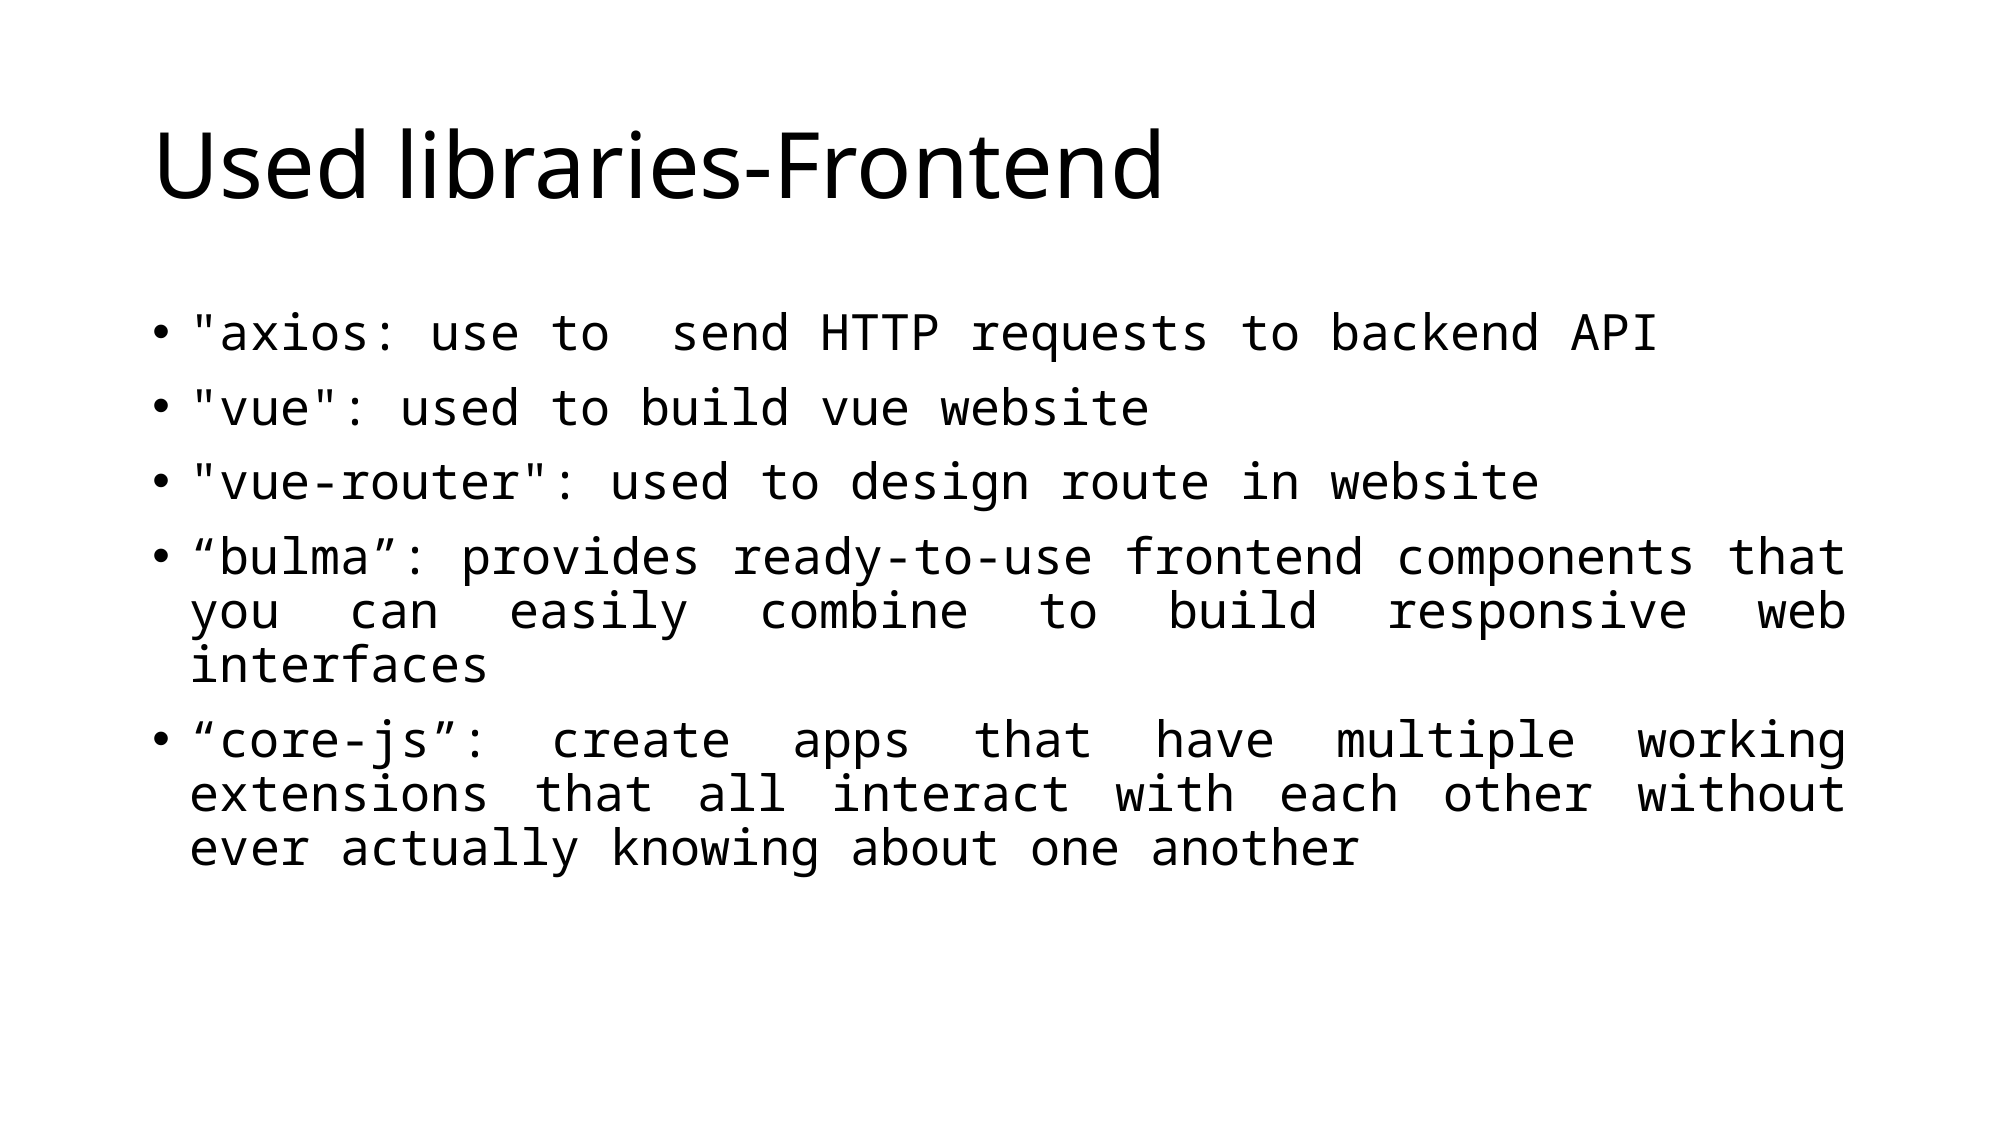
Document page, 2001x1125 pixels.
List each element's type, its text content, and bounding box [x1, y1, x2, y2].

list "axios: use to send HTTP requests to backend API "vue": used to build vue website "vue-router": used to design route in website “bulma”: provides ready-to-use frontend components that you can easily combine to build responsive web interfaces “core-js”: create apps that have multiple working extensions that all interact with each other without ever actually knowing about one another [137, 299, 1863, 1014]
title Used libraries-Frontend [137, 59, 1863, 278]
